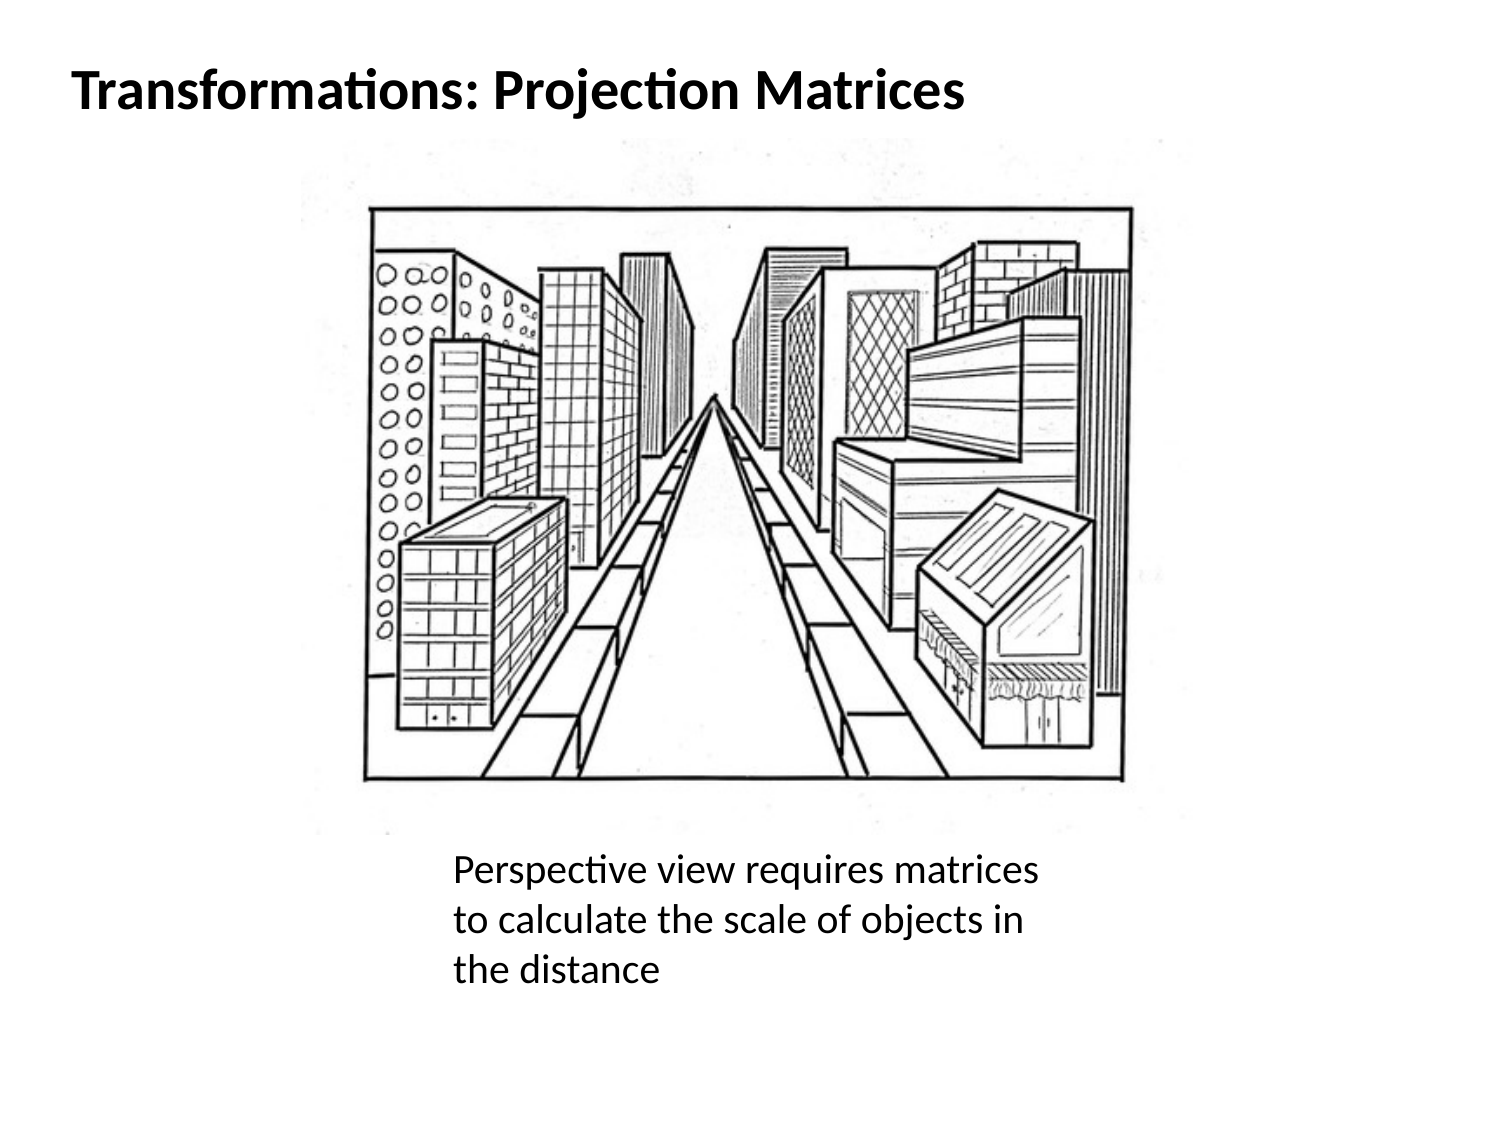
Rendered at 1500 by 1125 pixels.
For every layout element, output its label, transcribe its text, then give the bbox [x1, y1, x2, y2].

text_box Perspective view requires matrices to calculate the scale of objects in the distance [438, 835, 1062, 1000]
picture [301, 138, 1199, 835]
text_box Transformations: Projection Matrices [56, 43, 1010, 129]
